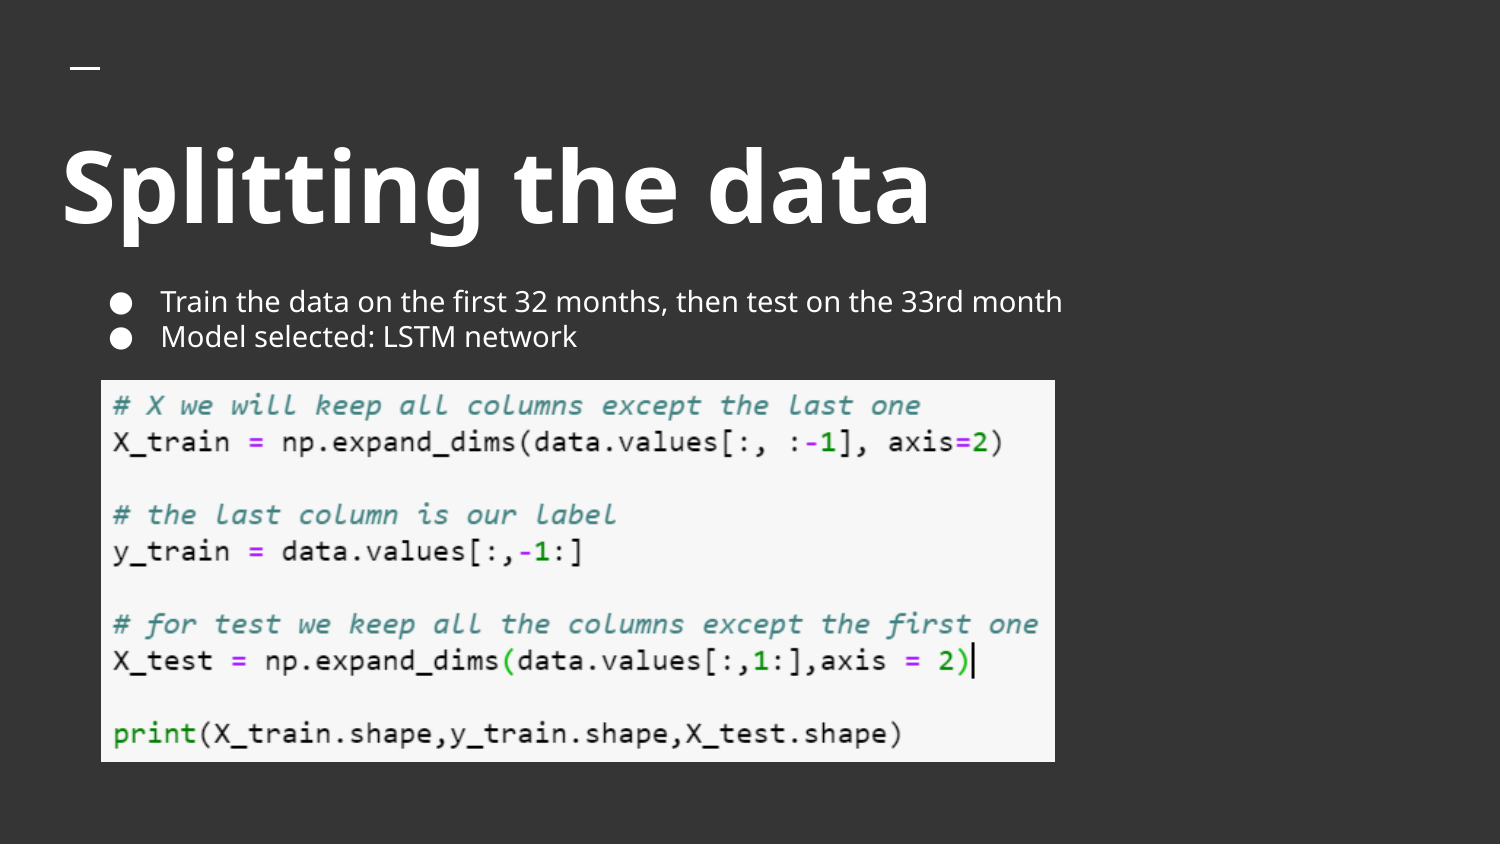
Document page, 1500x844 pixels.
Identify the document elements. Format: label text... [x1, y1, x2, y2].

title Splitting the data [46, 116, 1071, 251]
picture [101, 380, 1055, 763]
text_box Train the data on the first 32 months, then test on the 33rd month Model selected: LSTM network [70, 267, 1336, 381]
